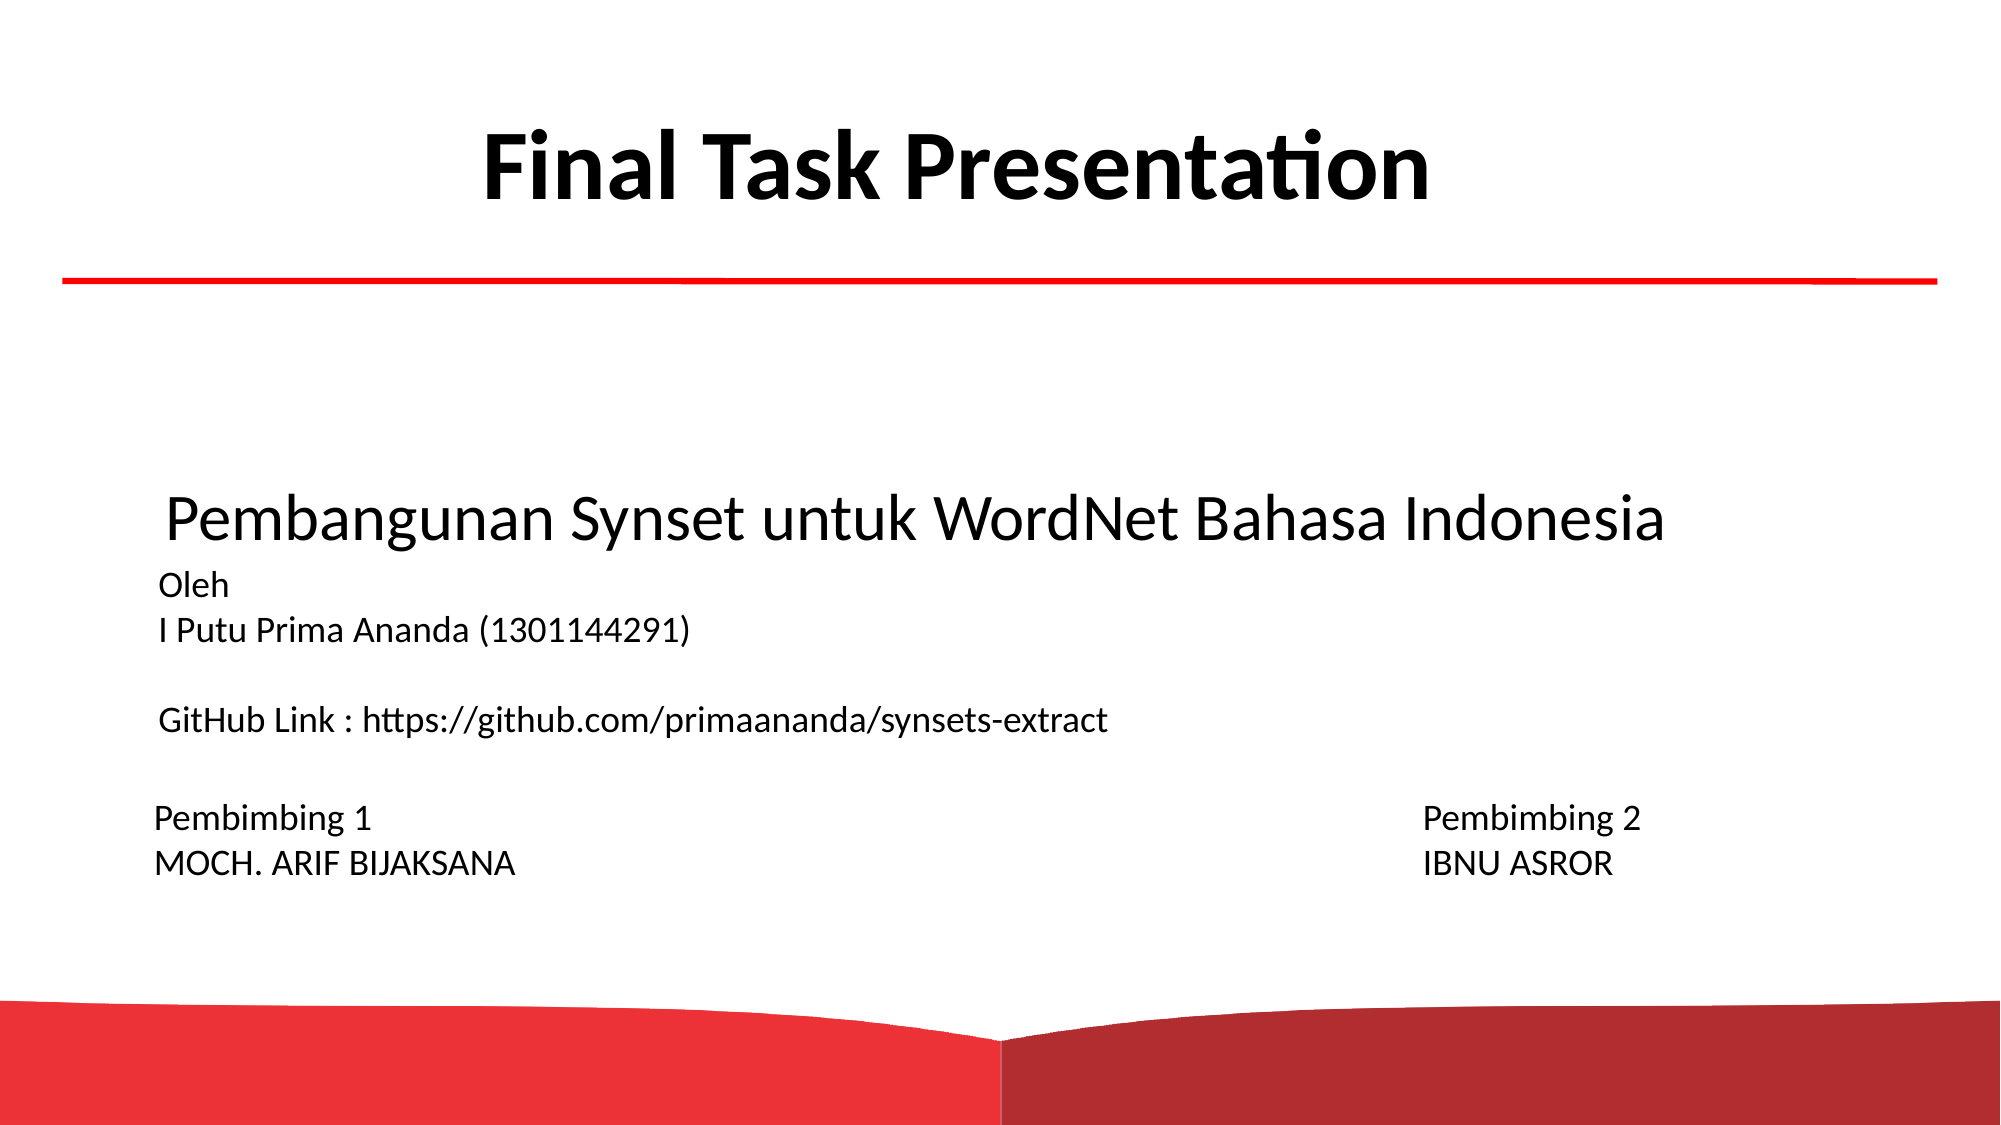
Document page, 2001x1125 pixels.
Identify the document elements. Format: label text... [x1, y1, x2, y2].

picture [0, 999, 2000, 1125]
text_box Pembangunan Synset untuk WordNet Bahasa Indonesia [150, 466, 1683, 562]
text_box Oleh I Putu Prima Ananda (1301144291) GitHub Link : https://github.com/primaananda/synsets-extract [143, 552, 1125, 748]
text_box Pembimbing 2 IBNU ASROR [1408, 785, 1657, 891]
text_box Pembimbing 1 MOCH. ARIF BIJAKSANA [139, 785, 532, 891]
text_box Final Task Presentation [467, 92, 1533, 228]
